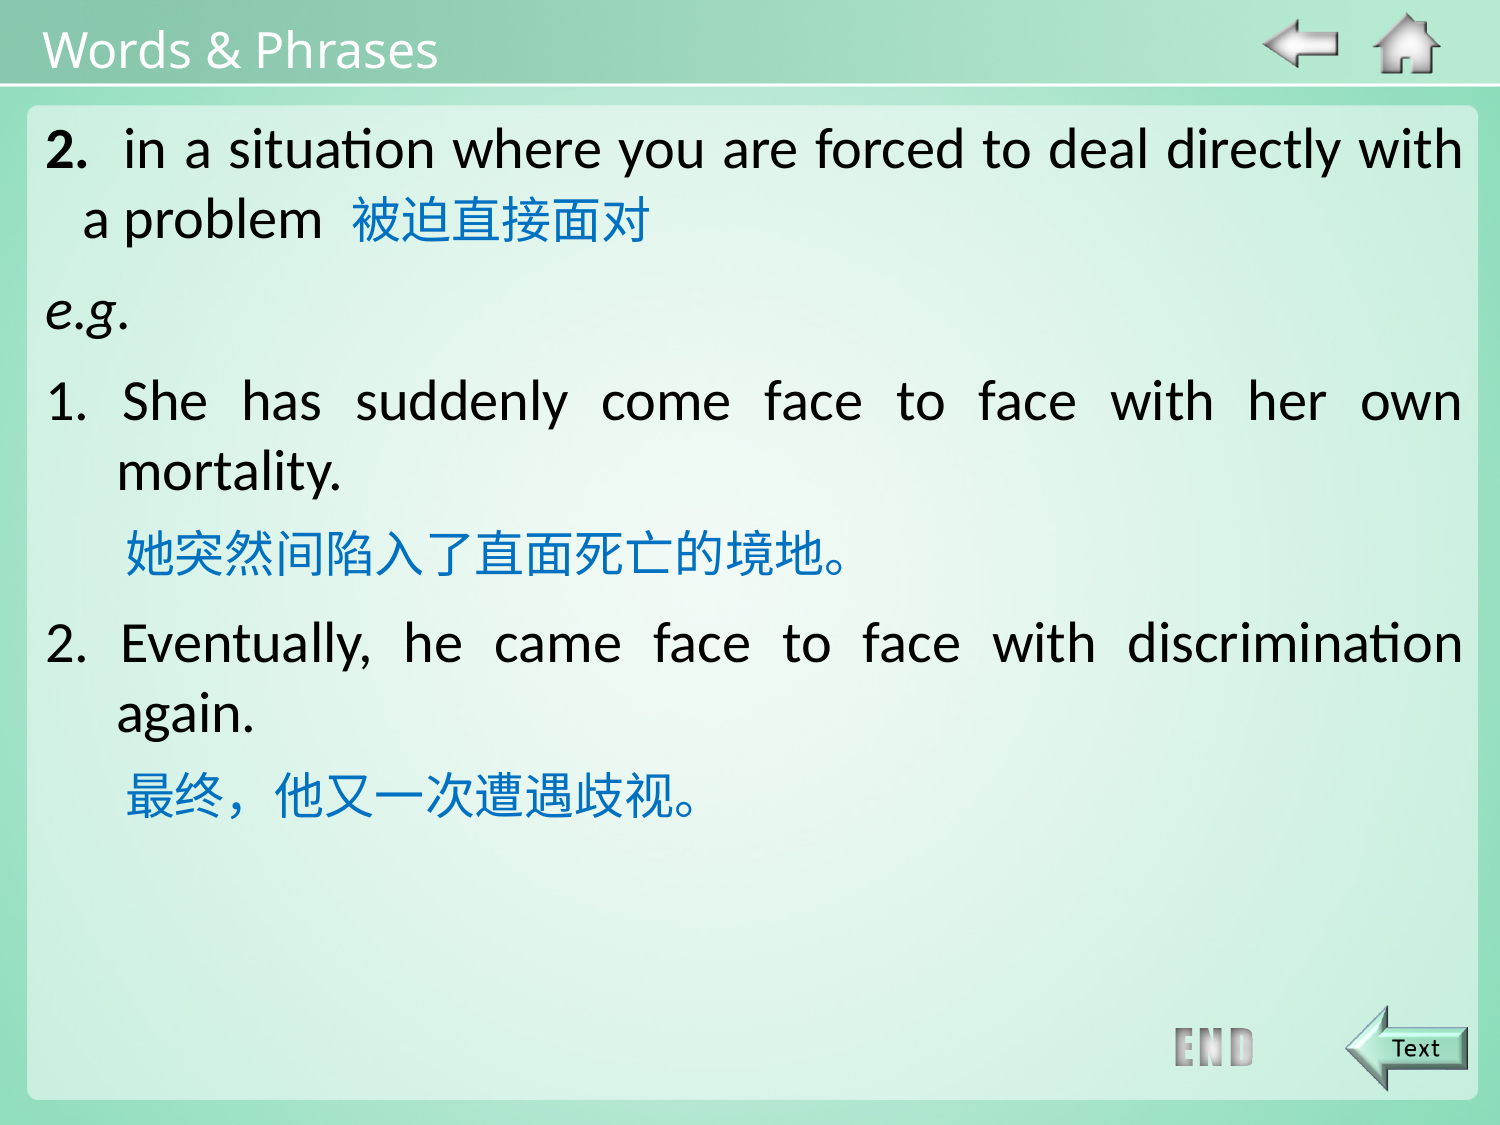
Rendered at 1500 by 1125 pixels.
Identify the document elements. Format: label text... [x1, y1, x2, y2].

picture [0, 0, 1500, 1125]
text_box Words & Phrases [27, 11, 582, 87]
list 2. in a situation where you are forced to deal directly with a problem 被迫直接面对 e.g. 1. She has suddenly come face to face with her own mortality. 她突然间陷入了直面死亡的境地。 2. Eventually, he came face to face with discrimination again. 最终，他又一次遭遇歧视。 [29, 102, 1480, 1099]
